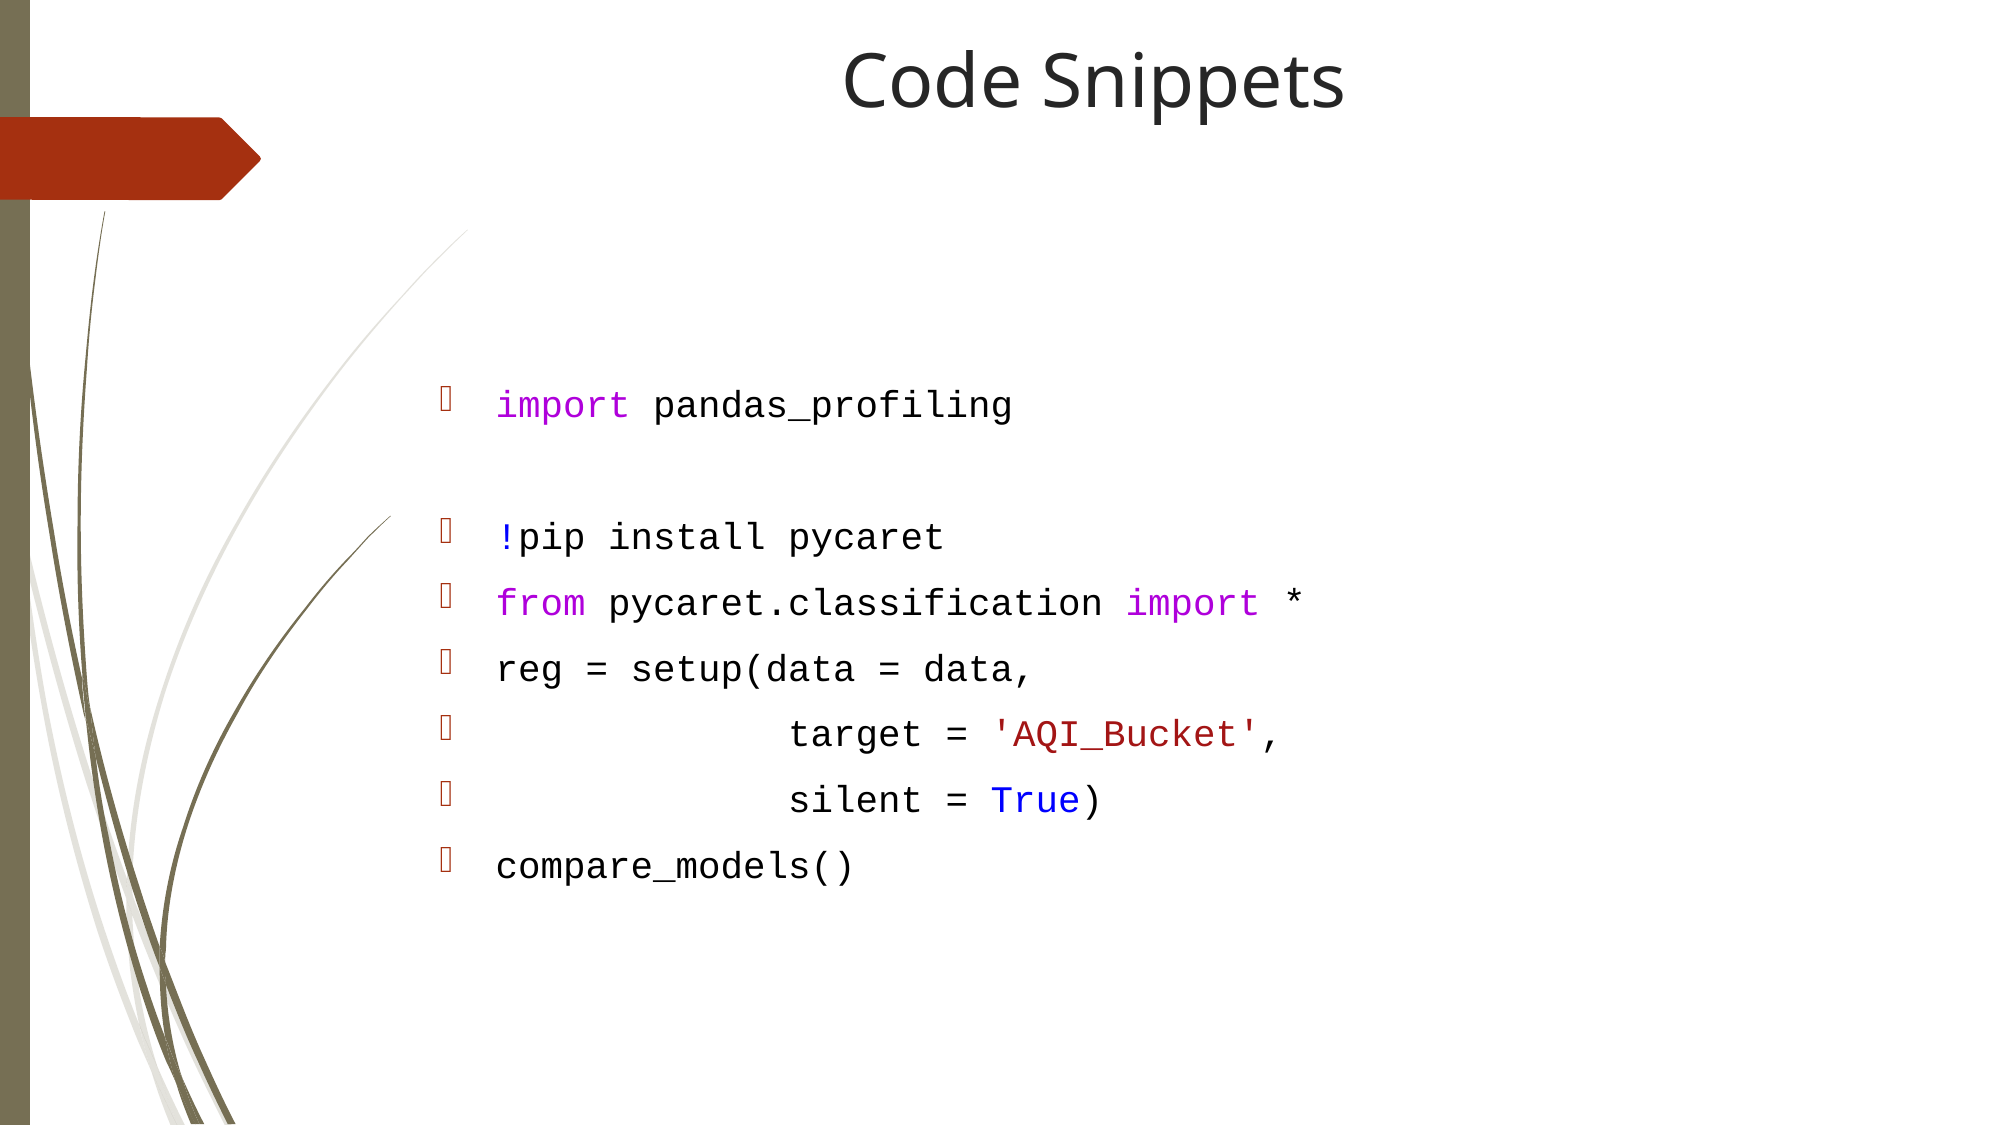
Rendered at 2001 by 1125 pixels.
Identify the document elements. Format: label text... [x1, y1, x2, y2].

text_box Code Snippets [362, 24, 1825, 209]
text_box import pandas_profiling !pip install pycaret from pycaret.classification import * reg = setup(data = data, target = 'AQI_Bucket', silent = True) compare_models() [424, 372, 1888, 970]
